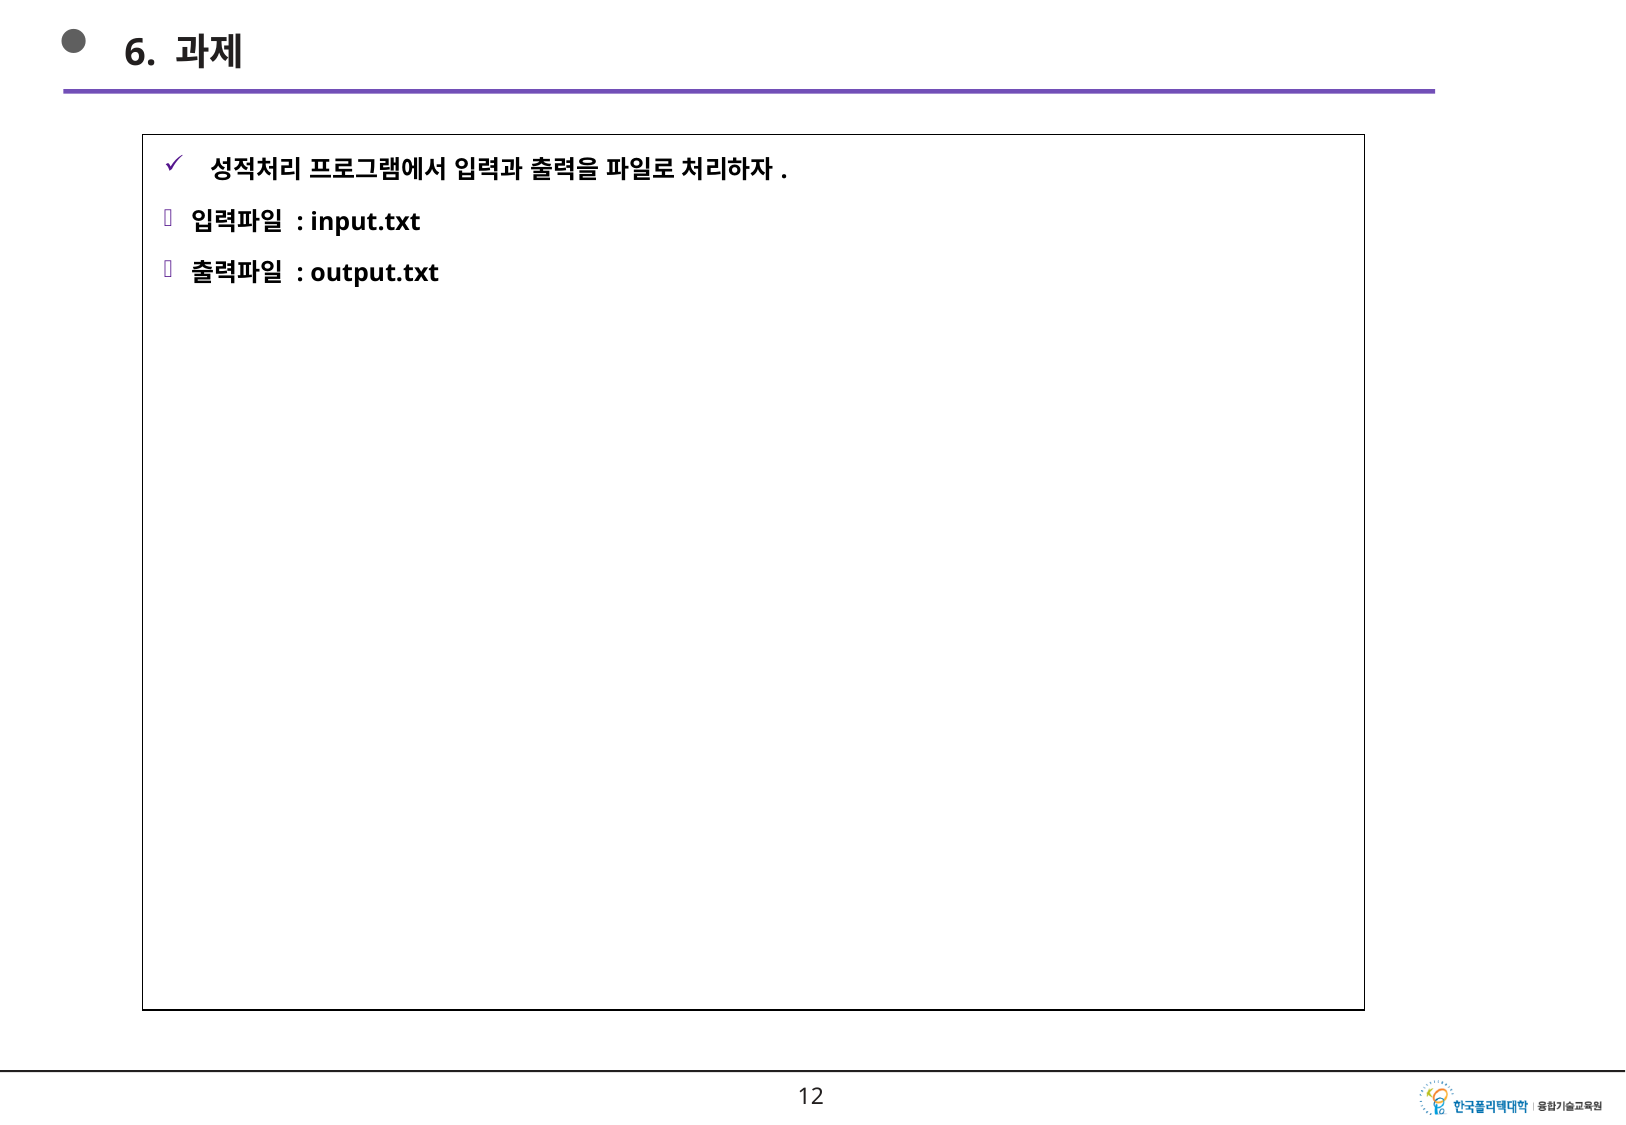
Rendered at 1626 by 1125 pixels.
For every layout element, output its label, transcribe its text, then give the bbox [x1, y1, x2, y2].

text_box [44, 0, 1604, 114]
text_box 6. 과제 [109, 20, 943, 93]
text_box 성적처리 프로그램에서 입력과 출력을 파일로 처리하자. 입력파일 : input.txt 출력파일 : output.txt [142, 134, 1365, 1011]
picture [1415, 1076, 1604, 1118]
text_box 11 [765, 1072, 857, 1123]
